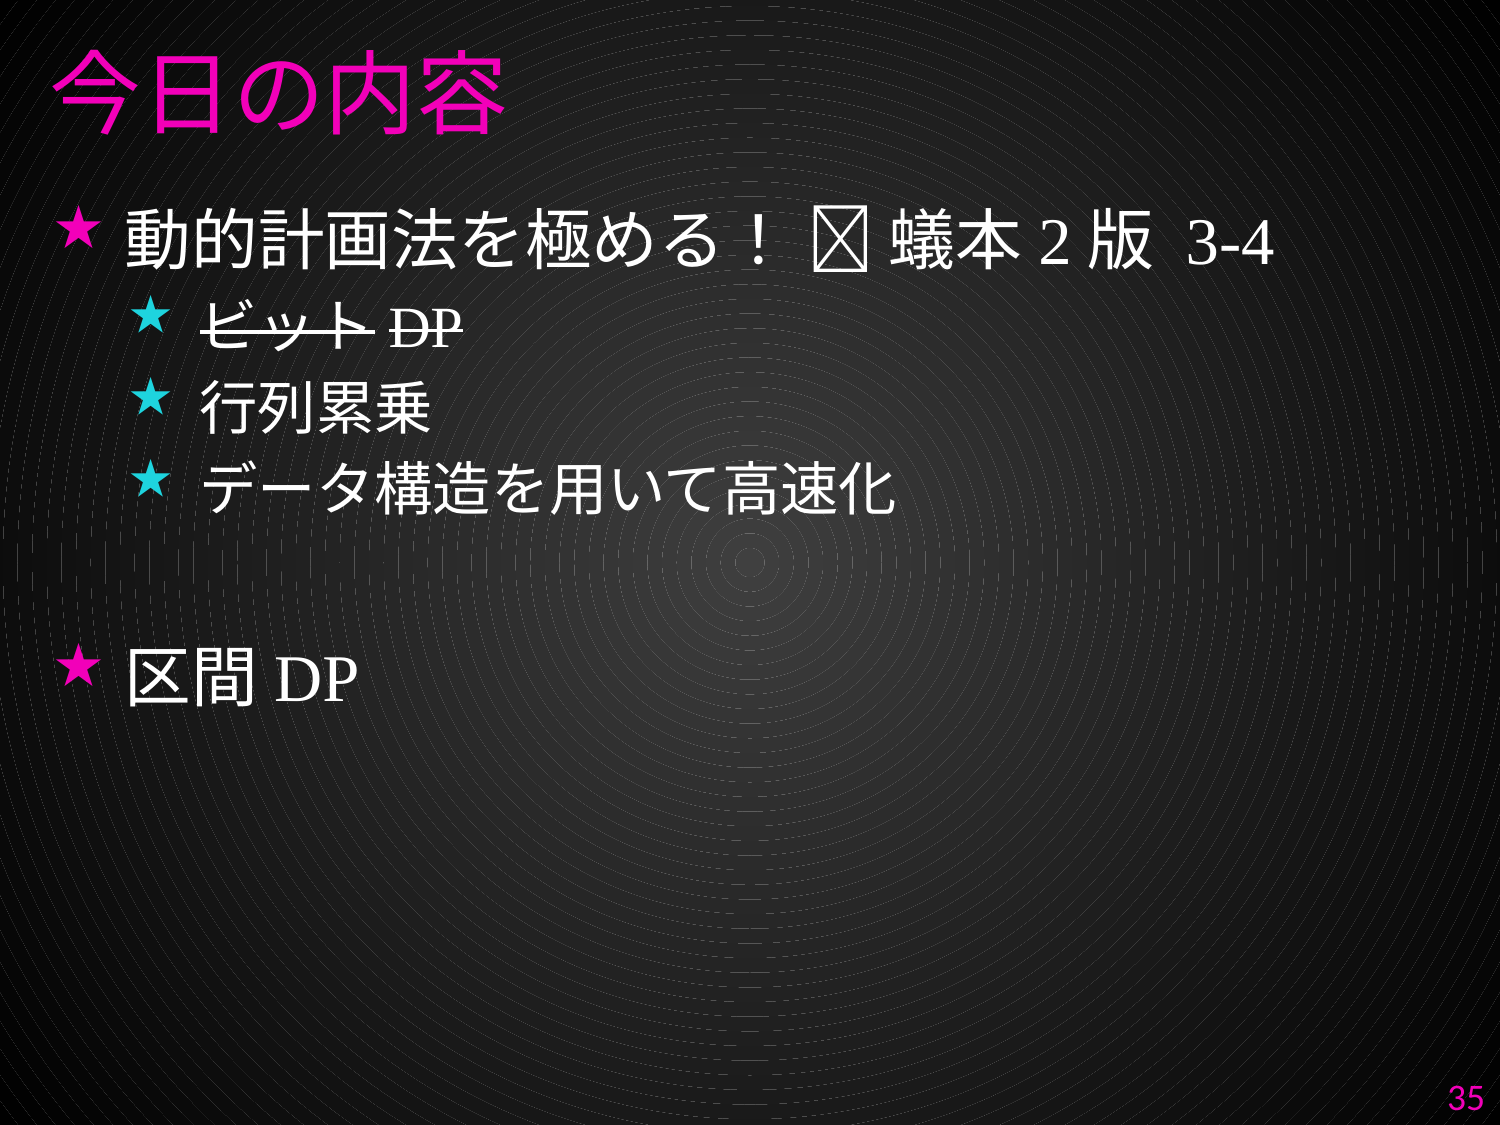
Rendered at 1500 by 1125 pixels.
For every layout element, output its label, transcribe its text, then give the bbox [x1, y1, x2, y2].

slide_number 35 [1149, 1065, 1500, 1125]
title 今日の内容 [34, 19, 1469, 164]
list 動的計画法を極める！  蟻本2版 3-4 ビットDP 行列累乗 データ構造を用いて高速化 区間DP [34, 189, 1469, 1042]
